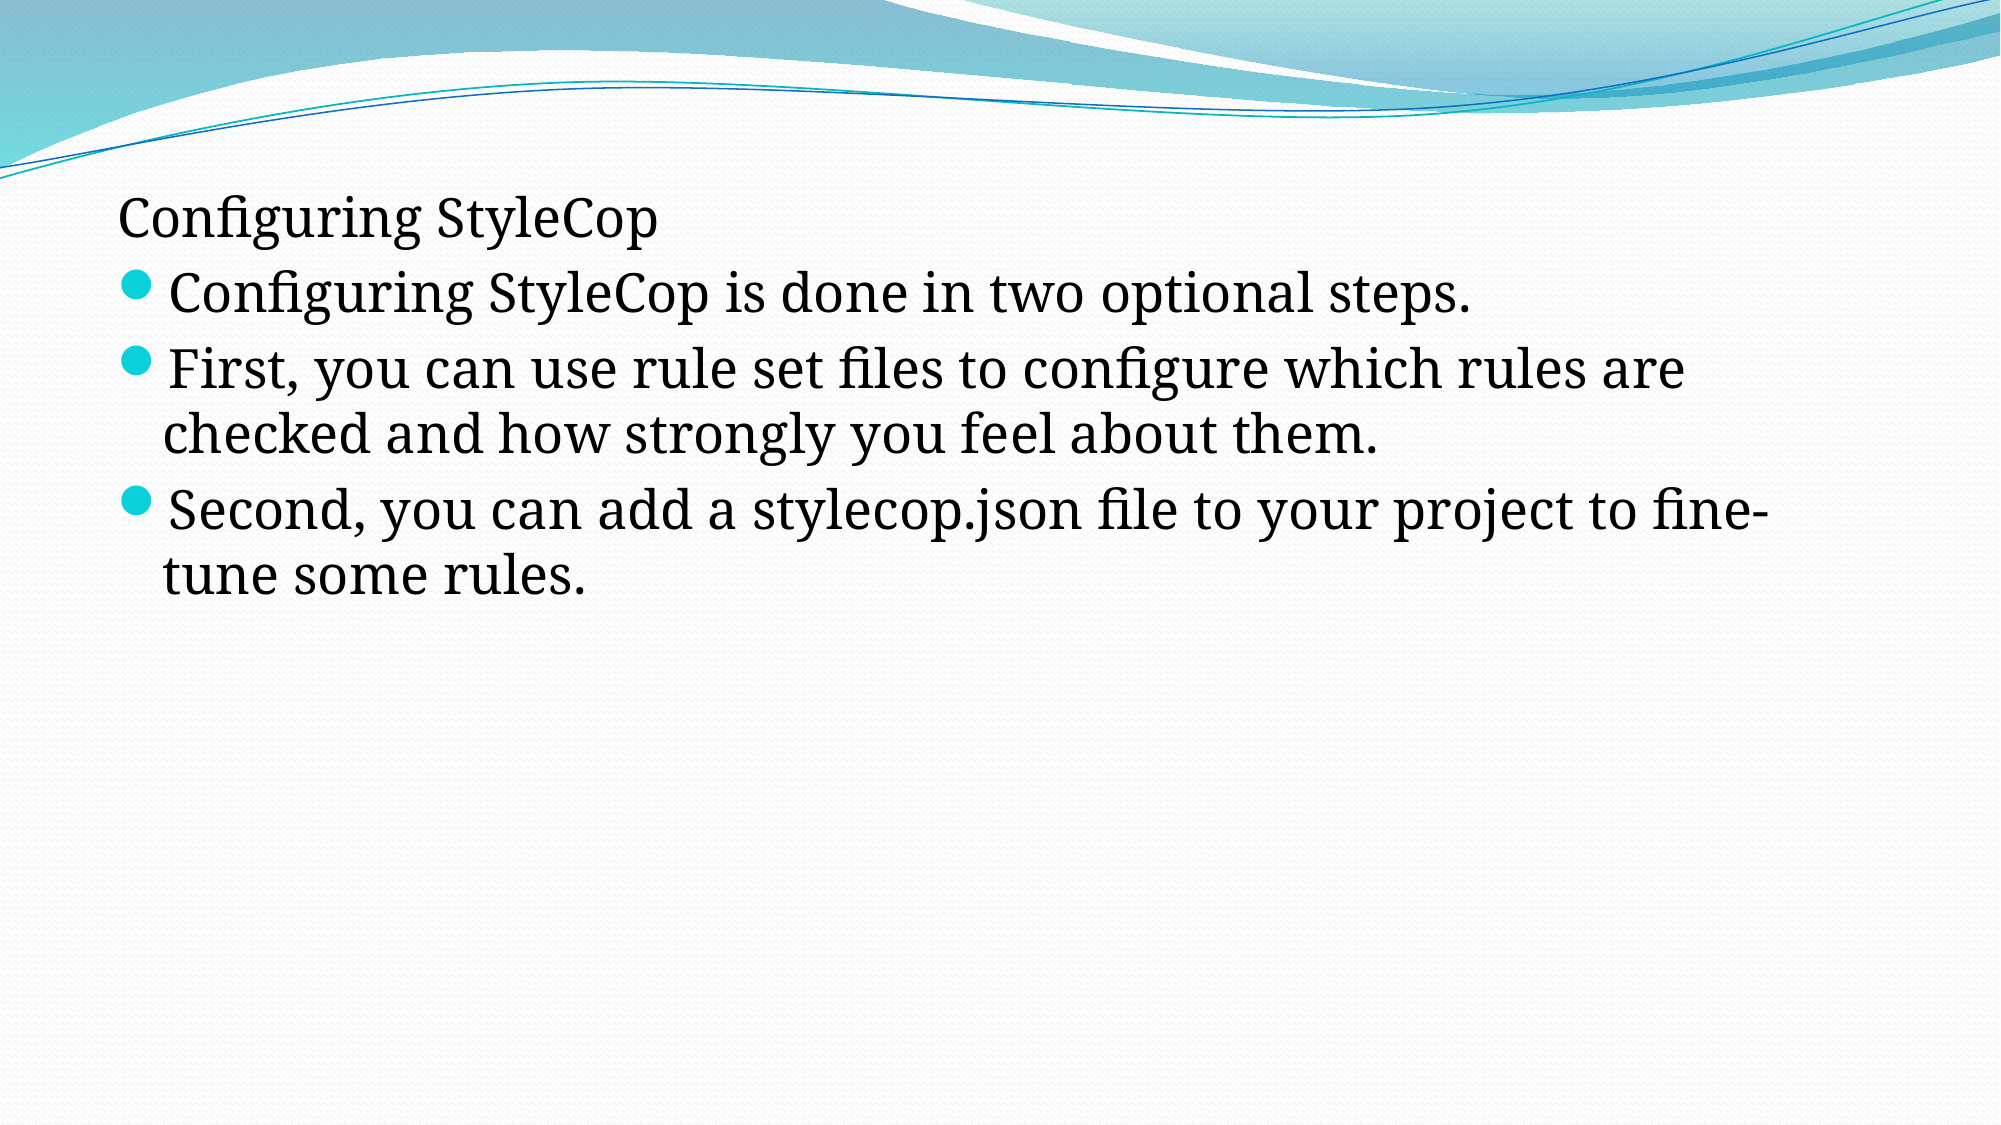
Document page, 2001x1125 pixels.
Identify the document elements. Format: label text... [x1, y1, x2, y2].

list Configuring StyleCop Configuring StyleCop is done in two optional steps. First, you can use rule set files to configure which rules are checked and how strongly you feel about them. Second, you can add a stylecop.json file to your project to fine-tune some rules. [102, 175, 1900, 1038]
